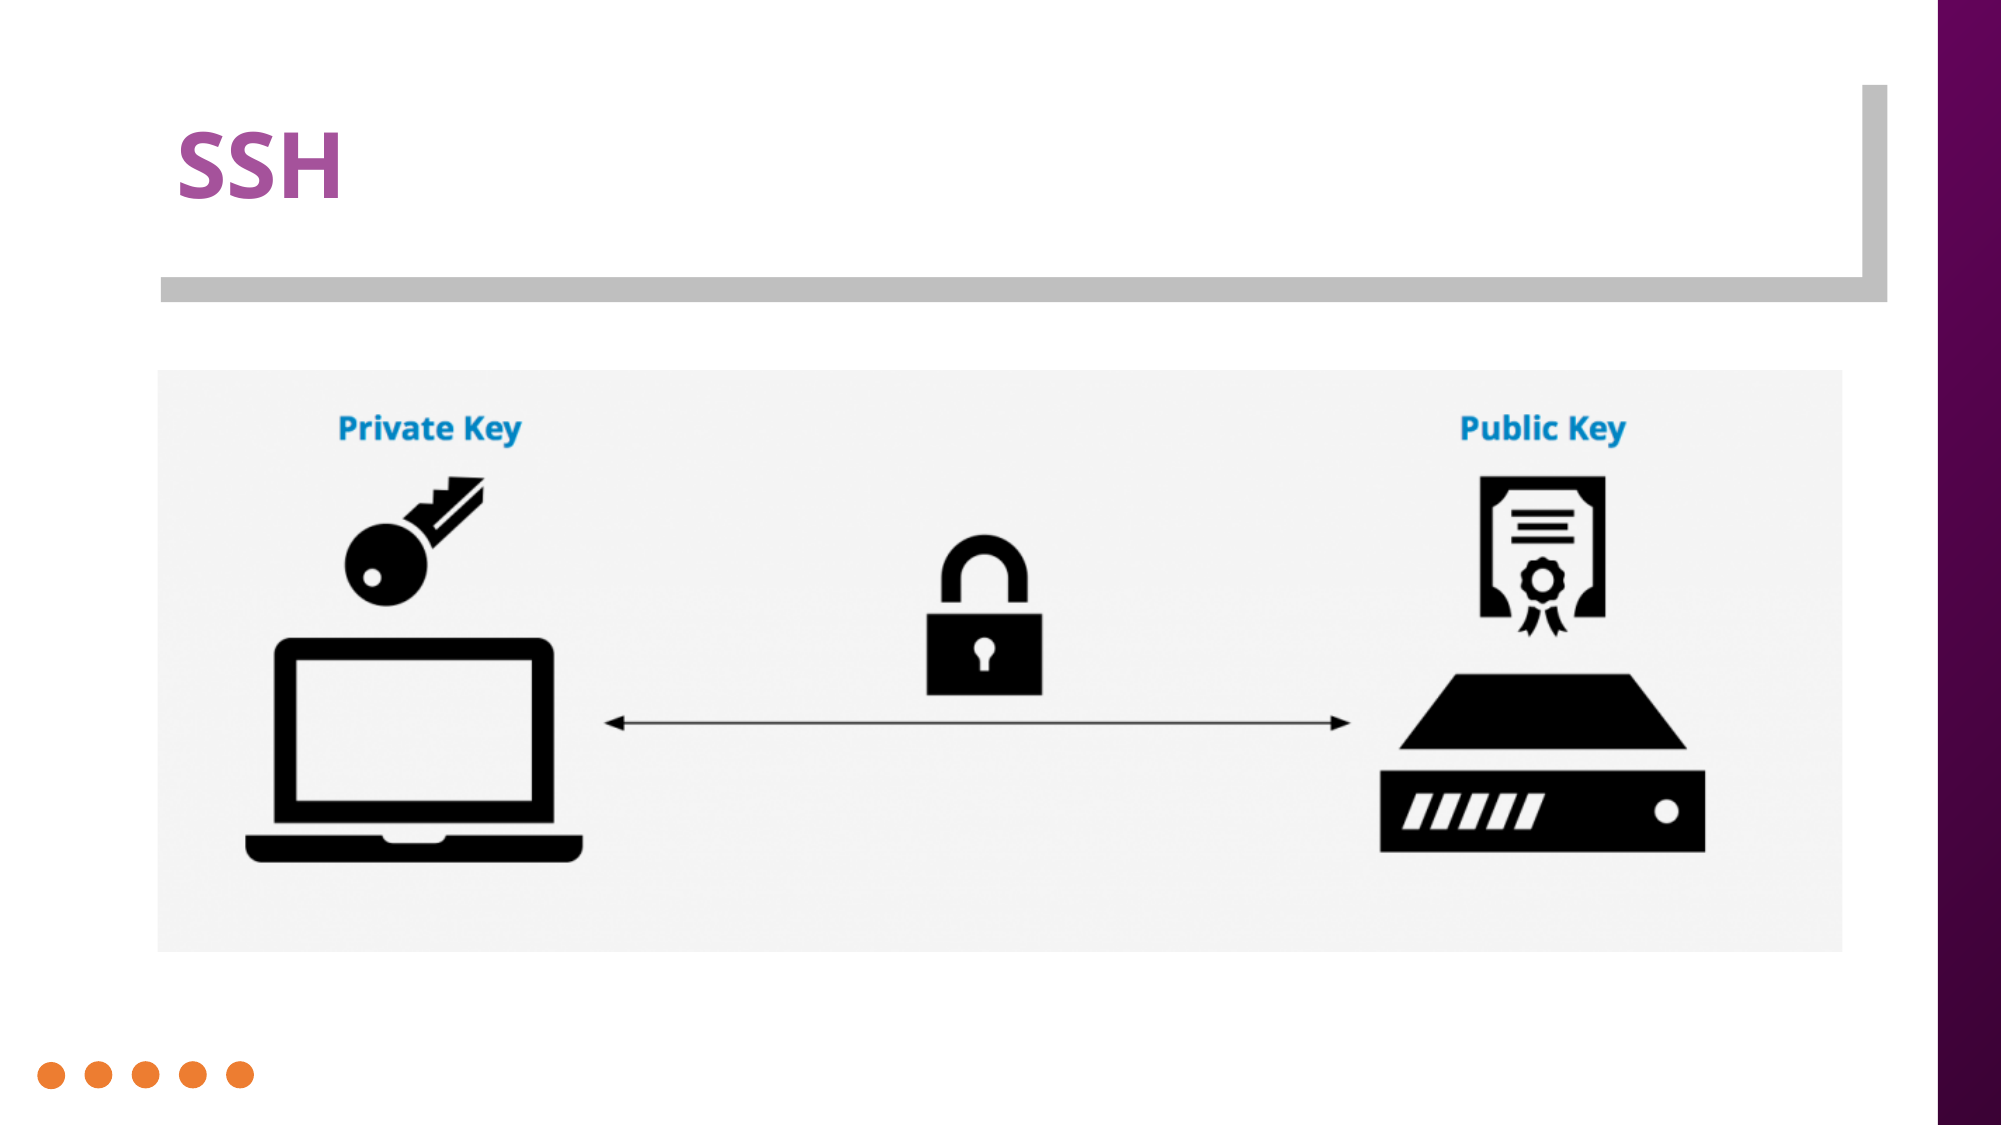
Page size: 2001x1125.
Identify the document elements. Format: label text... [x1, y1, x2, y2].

title SSH [161, 59, 1839, 278]
picture [157, 370, 1843, 952]
